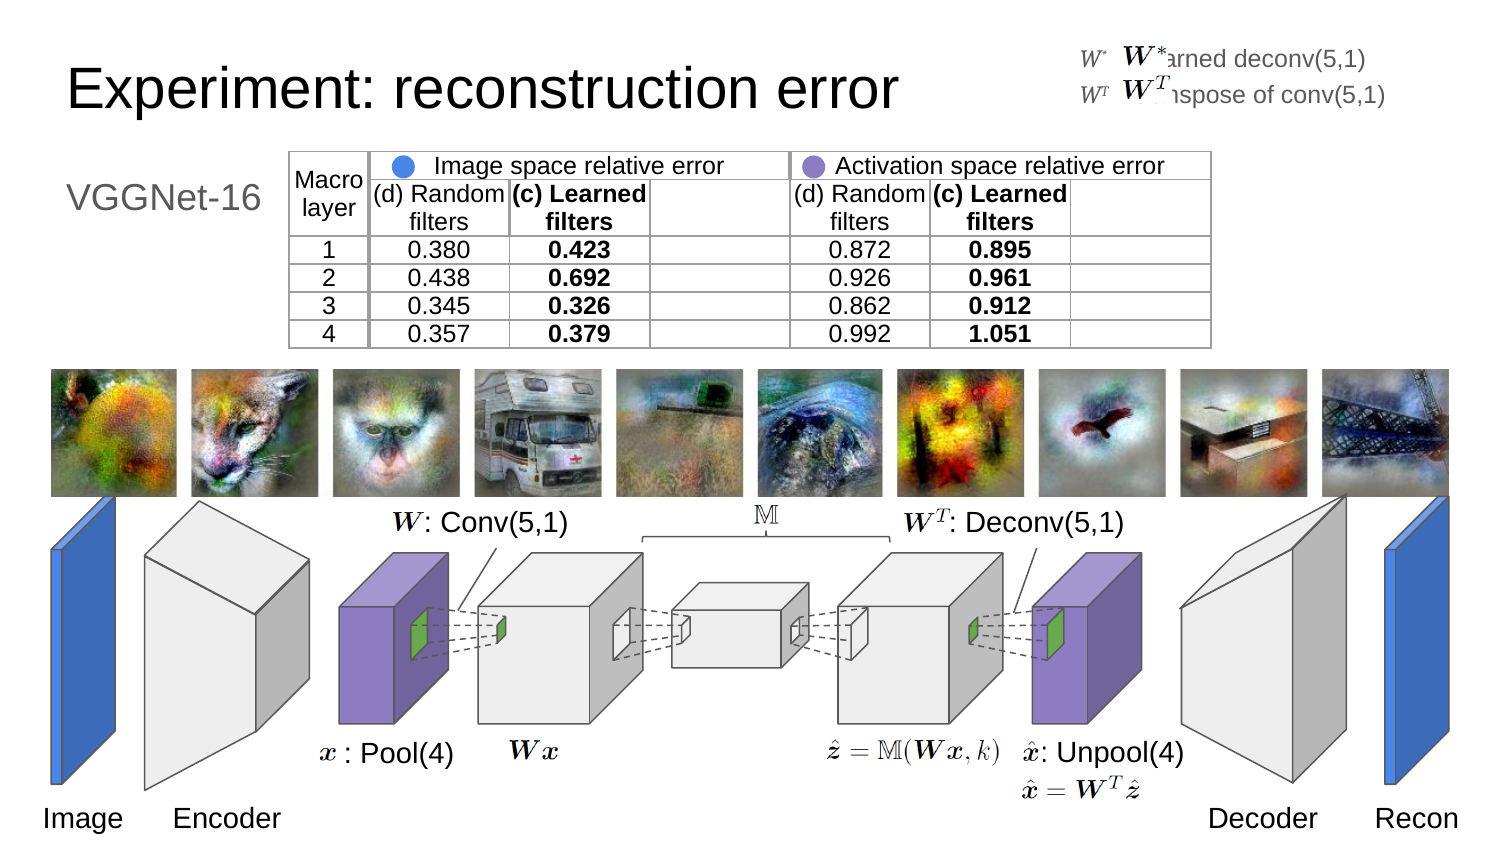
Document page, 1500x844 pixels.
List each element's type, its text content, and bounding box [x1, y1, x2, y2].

table_cell 0.961 [931, 265, 1070, 291]
table_cell [1071, 321, 1210, 347]
table_cell [651, 293, 789, 319]
table_cell [1071, 180, 1210, 235]
table_cell 3 [290, 293, 367, 319]
table_cell 0.895 [931, 237, 1070, 263]
table_header Activation space relative error [792, 152, 1210, 179]
table_cell (c) Learned filters [511, 180, 649, 235]
table_cell 1.051 [931, 321, 1070, 347]
text_box [391, 155, 415, 179]
table_cell [651, 321, 789, 347]
table_cell 0.438 [371, 265, 509, 291]
table_cell 0.380 [371, 237, 509, 263]
table_header Image space relative error [371, 152, 788, 179]
table_cell [1071, 265, 1210, 291]
table_cell [1071, 237, 1210, 263]
table_cell 0.862 [791, 293, 929, 319]
table_cell [651, 180, 789, 235]
picture [50, 369, 1450, 489]
table_cell [651, 237, 789, 263]
table_cell 2 [290, 265, 367, 291]
table_cell [651, 265, 789, 291]
table_cell (d) Random filters [371, 180, 508, 235]
table_cell 1 [290, 237, 367, 263]
table_cell 0.345 [371, 293, 509, 319]
table_cell 0.992 [791, 321, 929, 347]
table_cell 0.357 [371, 321, 509, 347]
table_cell [1071, 293, 1210, 319]
text_box [802, 155, 826, 179]
table_cell (c) Learned filters [931, 180, 1070, 235]
table_cell 0.326 [510, 293, 649, 319]
table_cell 0.872 [791, 237, 929, 263]
table_cell 0.692 [510, 265, 649, 291]
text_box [20, 489, 1480, 844]
table_cell 4 [290, 321, 367, 347]
table_cell 0.423 [510, 237, 649, 263]
table_cell 0.379 [510, 321, 649, 347]
table_header Macro layer [290, 152, 367, 235]
table_cell (d) Random filters [791, 180, 929, 235]
list VGGNet-16 [51, 151, 1449, 368]
table_cell 0.926 [791, 265, 929, 291]
table_cell 0.912 [931, 293, 1070, 319]
title Experiment: reconstruction error [51, 35, 1449, 130]
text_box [889, 36, 1480, 110]
